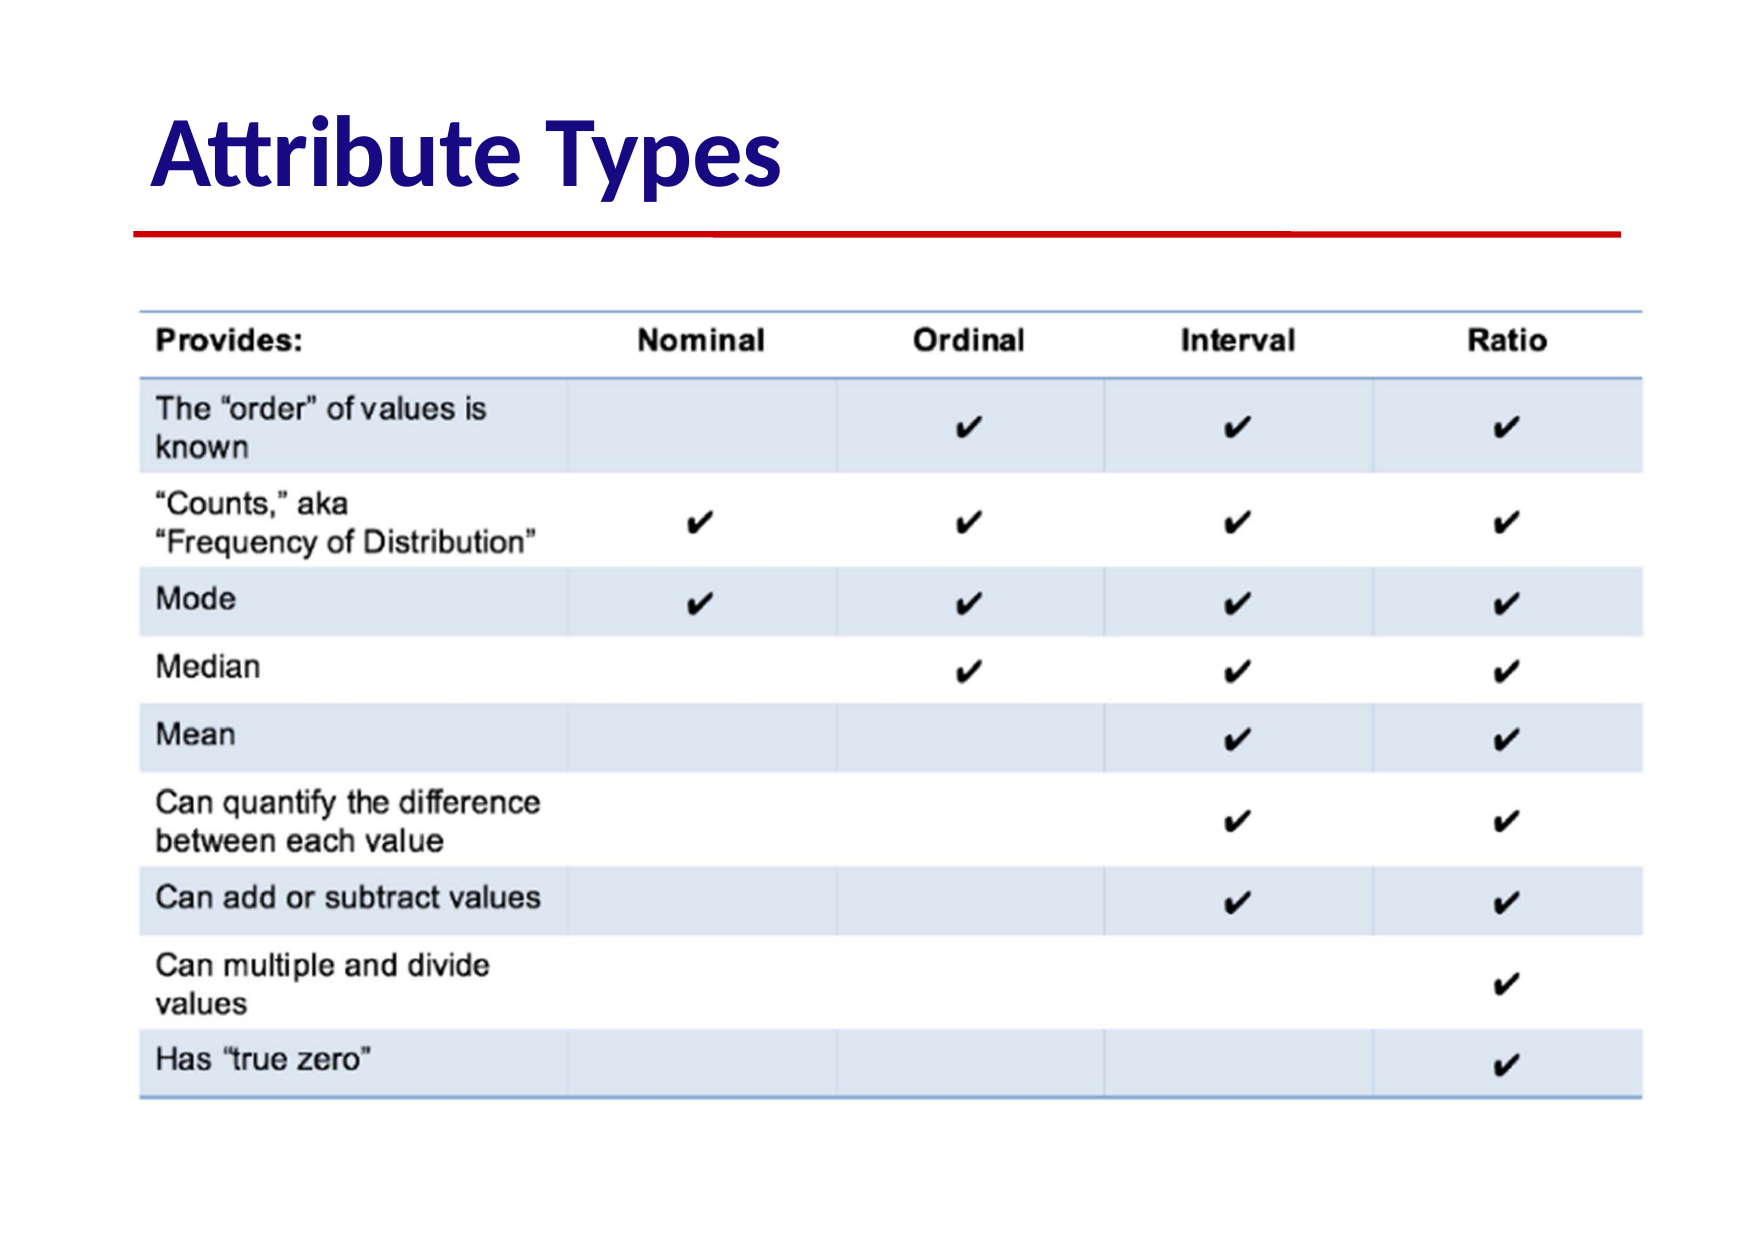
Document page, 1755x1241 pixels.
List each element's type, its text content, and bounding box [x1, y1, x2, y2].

title Attribute Types [147, 83, 796, 285]
picture [118, 288, 1672, 1124]
